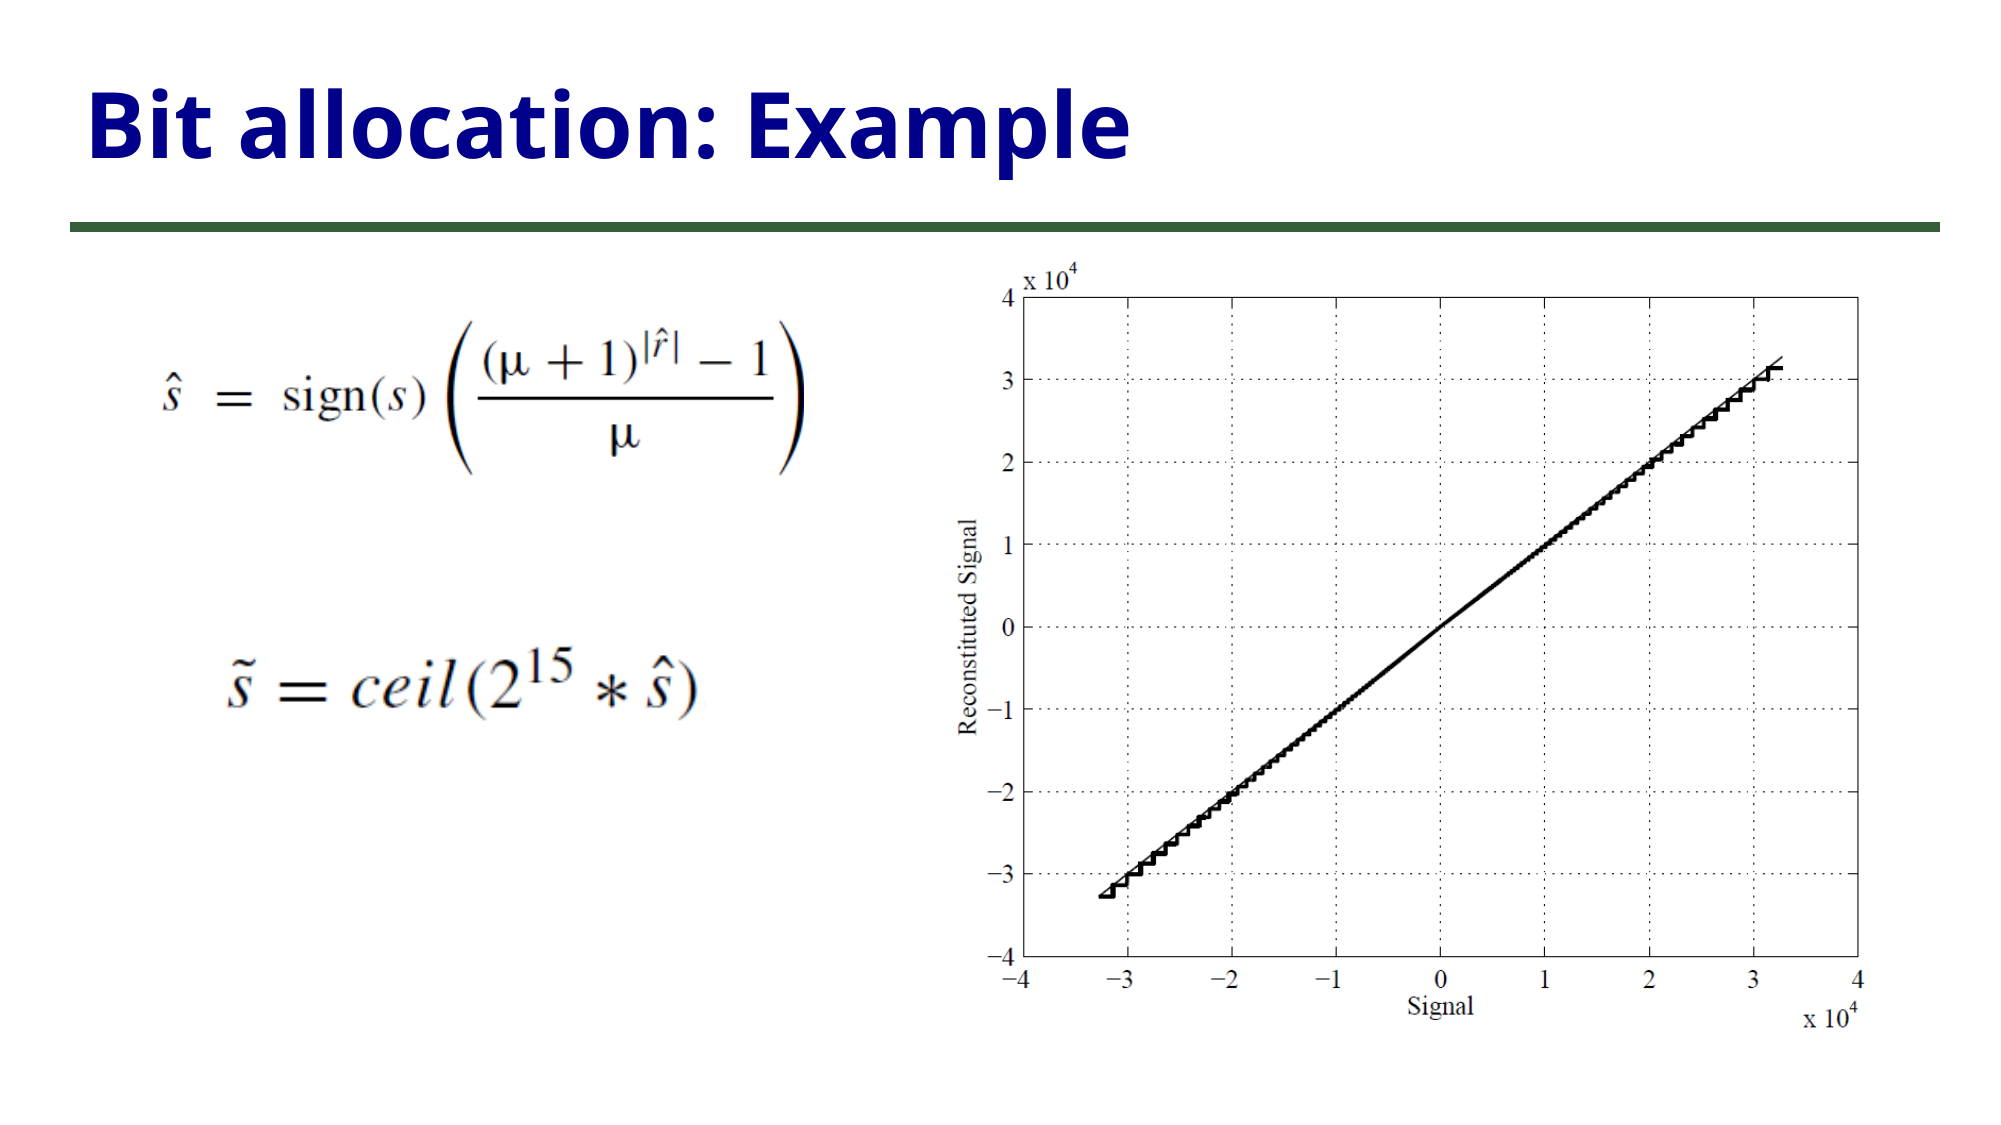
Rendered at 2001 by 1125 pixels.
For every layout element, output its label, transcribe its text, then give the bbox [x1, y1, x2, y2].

title Bit allocation: Example [69, 59, 1930, 198]
picture [951, 248, 1883, 1053]
picture [118, 274, 804, 496]
picture [225, 629, 706, 752]
